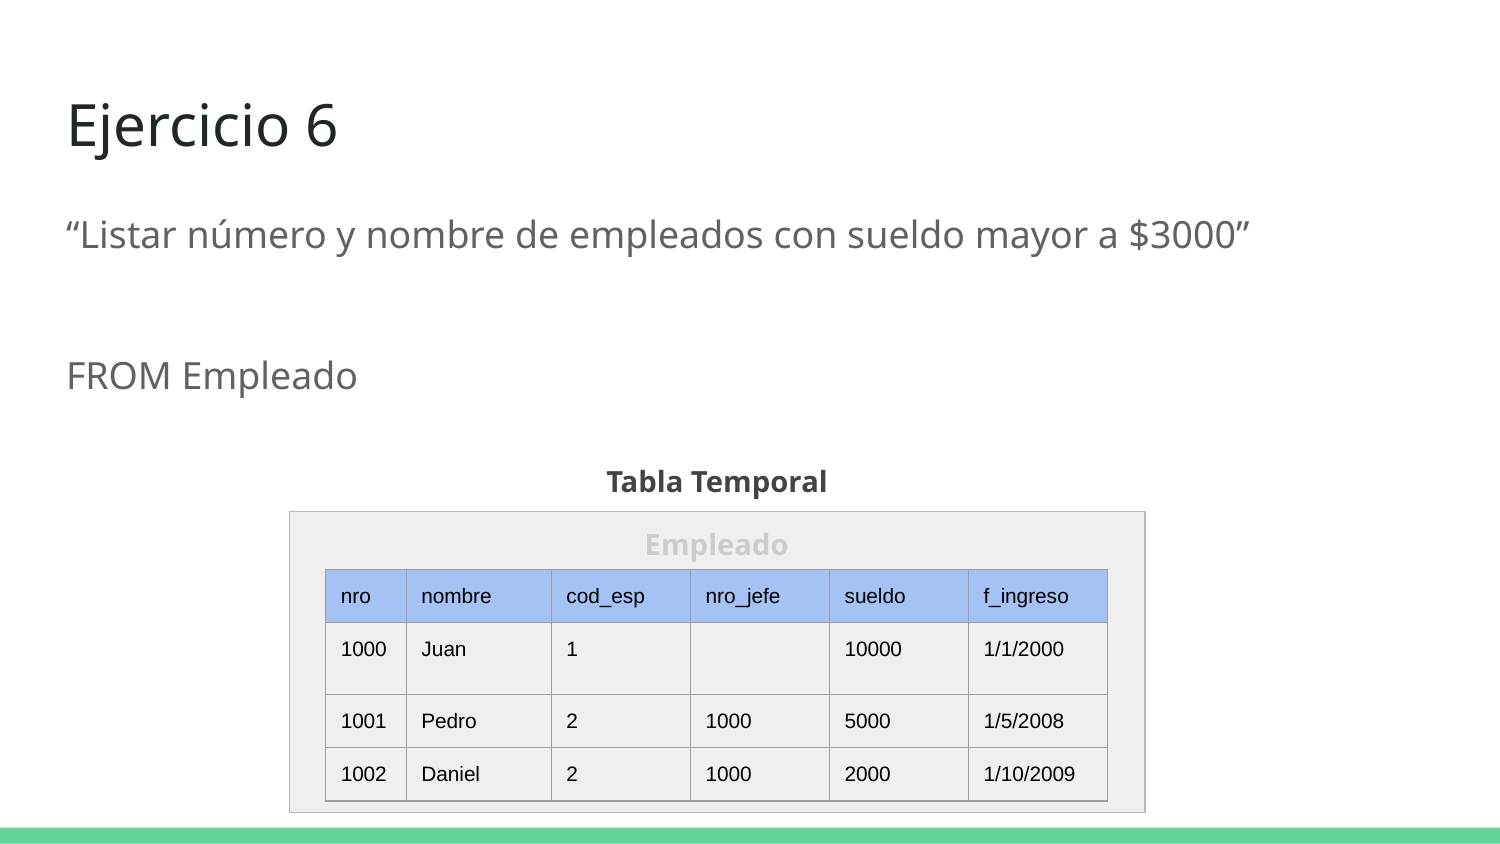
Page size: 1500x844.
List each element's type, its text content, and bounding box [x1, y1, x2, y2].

table_cell 1 [552, 623, 690, 694]
table_cell 1/5/2008 [969, 695, 1107, 747]
text_box [289, 511, 1145, 813]
table_cell 1002 [326, 748, 406, 800]
table_cell 5000 [830, 695, 968, 747]
table_header sueldo [830, 570, 968, 622]
table_cell 2 [552, 695, 690, 747]
table_header nro_jefe [691, 570, 829, 622]
table_cell 2000 [830, 748, 968, 800]
table_cell 1/1/2000 [969, 623, 1107, 694]
table_cell Daniel [407, 748, 551, 800]
table_cell 1001 [326, 695, 406, 747]
text_box Tabla Temporal [569, 442, 865, 506]
table_cell 1000 [326, 623, 406, 694]
table_header nro [326, 570, 406, 622]
list “Listar número y nombre de empleados con sueldo mayor a $3000” [51, 189, 1449, 272]
table_header cod_esp [552, 570, 690, 622]
table_cell Pedro [407, 695, 551, 747]
table_cell [691, 623, 829, 694]
table_cell 1000 [691, 748, 829, 800]
table_cell 1/10/2009 [969, 748, 1107, 800]
title Ejercicio 6 [51, 72, 1449, 167]
list FROM Empleado [51, 278, 1449, 412]
table_header nombre [407, 570, 551, 622]
table_header f_ingreso [969, 570, 1107, 622]
table_cell 2 [552, 748, 690, 800]
table_cell 1000 [691, 695, 829, 747]
table_cell Juan [407, 623, 551, 694]
table_cell 10000 [830, 623, 968, 694]
text_box Empleado [569, 506, 865, 570]
